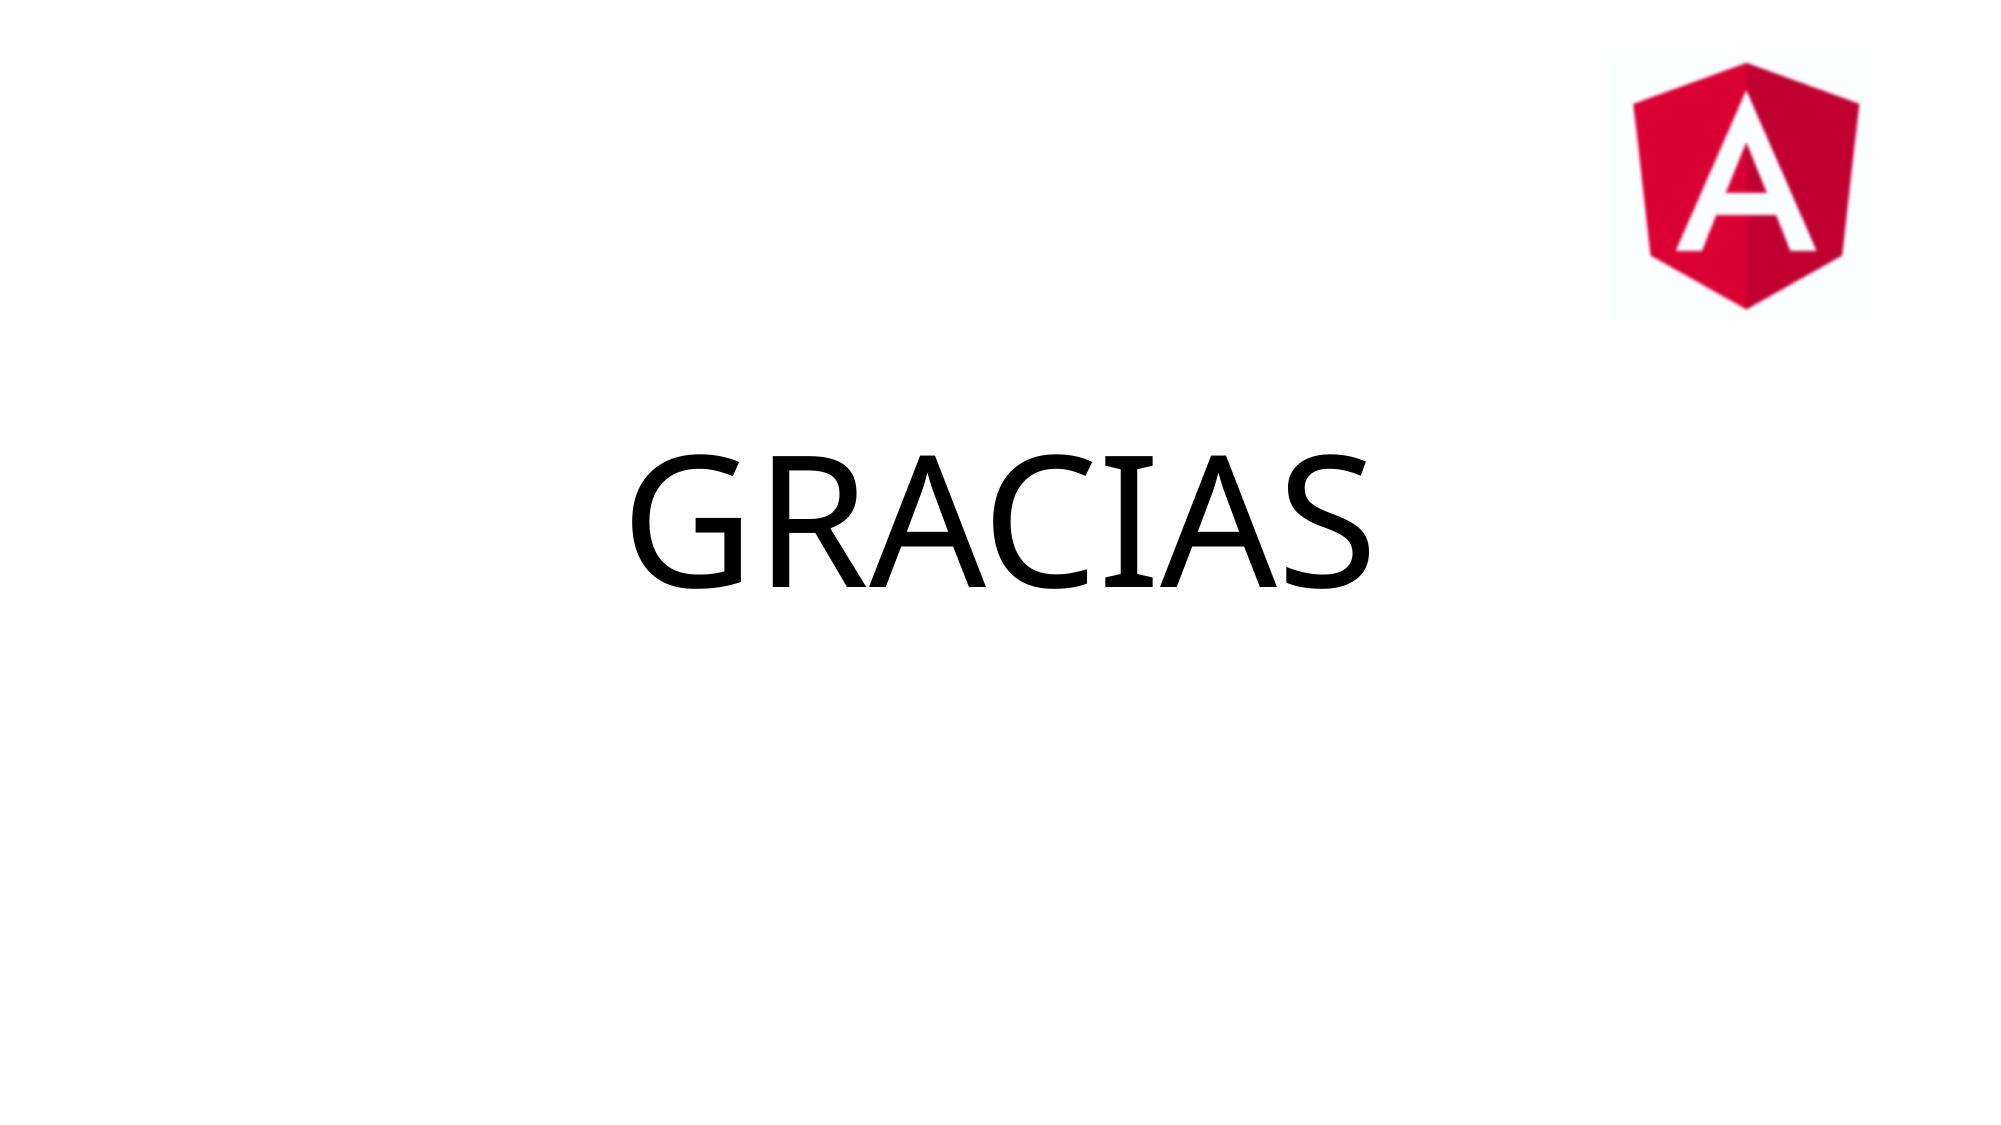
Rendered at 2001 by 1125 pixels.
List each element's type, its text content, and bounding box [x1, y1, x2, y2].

text_box GRACIAS [555, 396, 1445, 632]
picture [1611, 51, 1872, 324]
